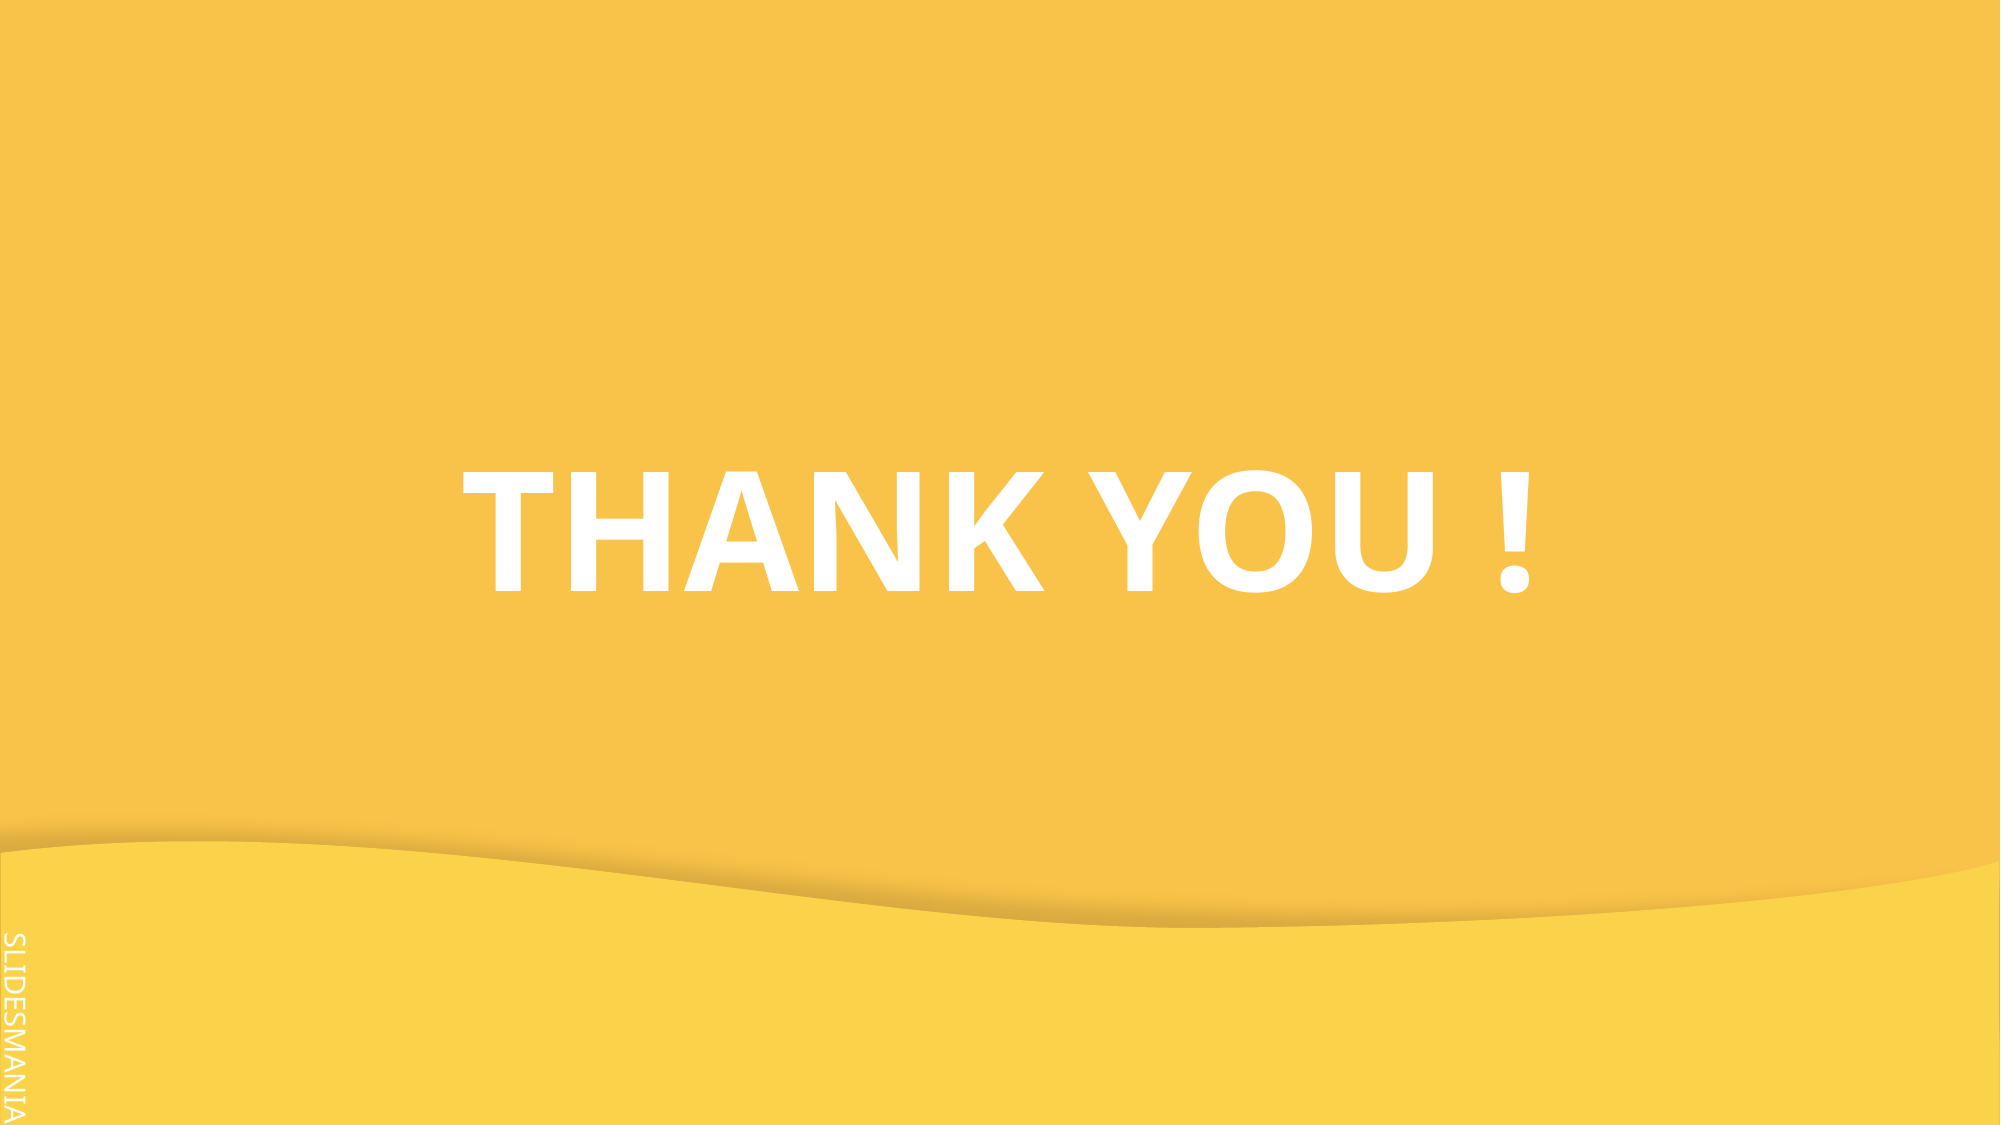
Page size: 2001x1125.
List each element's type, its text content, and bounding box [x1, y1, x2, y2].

title THANK YOU ! [89, 126, 1911, 646]
